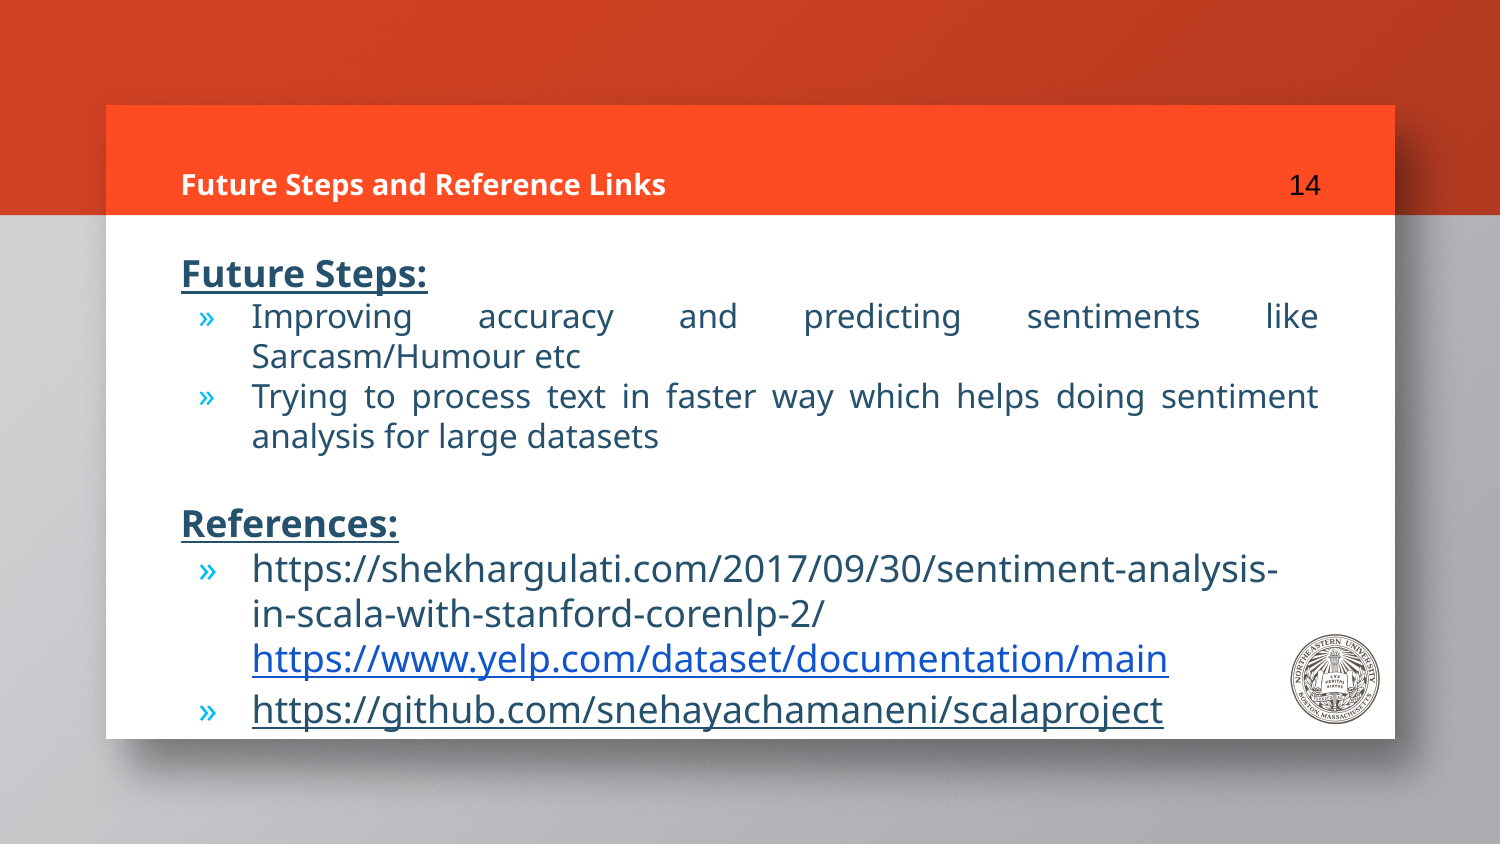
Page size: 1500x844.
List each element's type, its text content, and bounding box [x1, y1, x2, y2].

list Future Steps: Improving accuracy and predicting sentiments like Sarcasm/Humour etc Trying to process text in faster way which helps doing sentiment analysis for large datasets References: https://shekhargulati.com/2017/09/30/sentiment-analysis-in-scala-with-stanford-corenlp-2/https://www.yelp.com/dataset/documentation/main https://github.com/snehayachamaneni/scalaproject [165, 235, 1336, 692]
picture [0, 0, 1500, 844]
title Future Steps and Reference Links [165, 106, 1273, 217]
slide_number 14 [1273, 106, 1364, 217]
